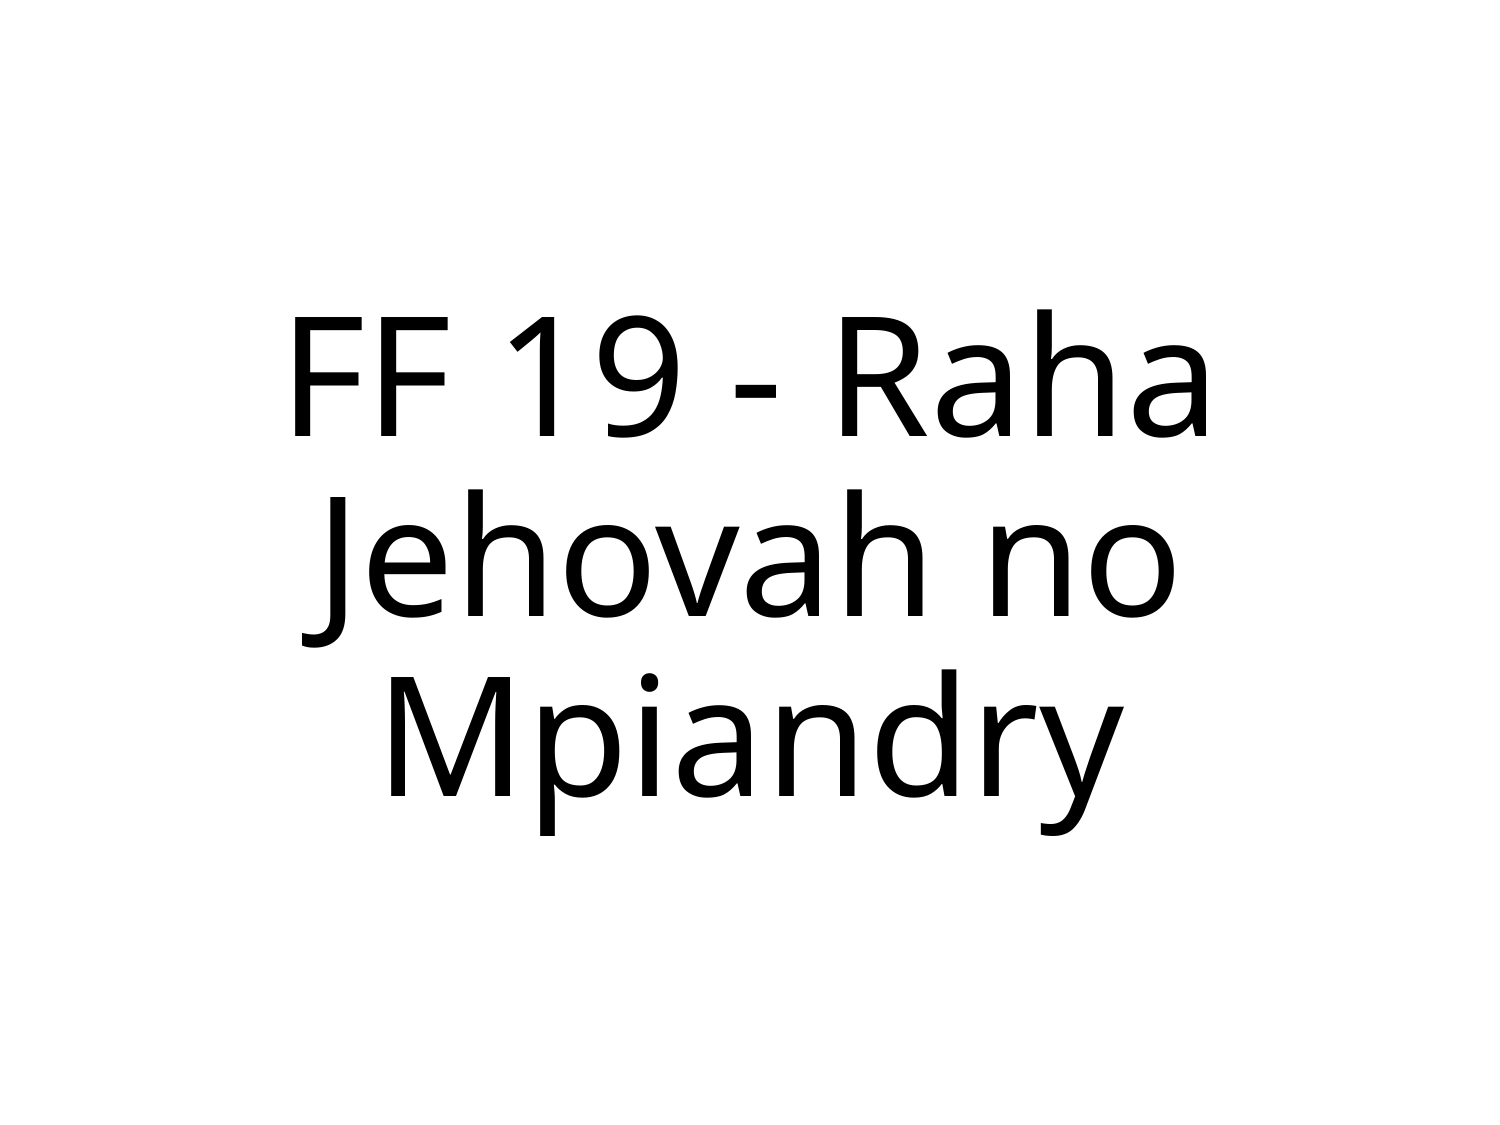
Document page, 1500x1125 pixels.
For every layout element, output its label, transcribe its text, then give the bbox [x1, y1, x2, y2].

title FF 19 - Raha Jehovah no Mpiandry [0, 453, 1500, 672]
